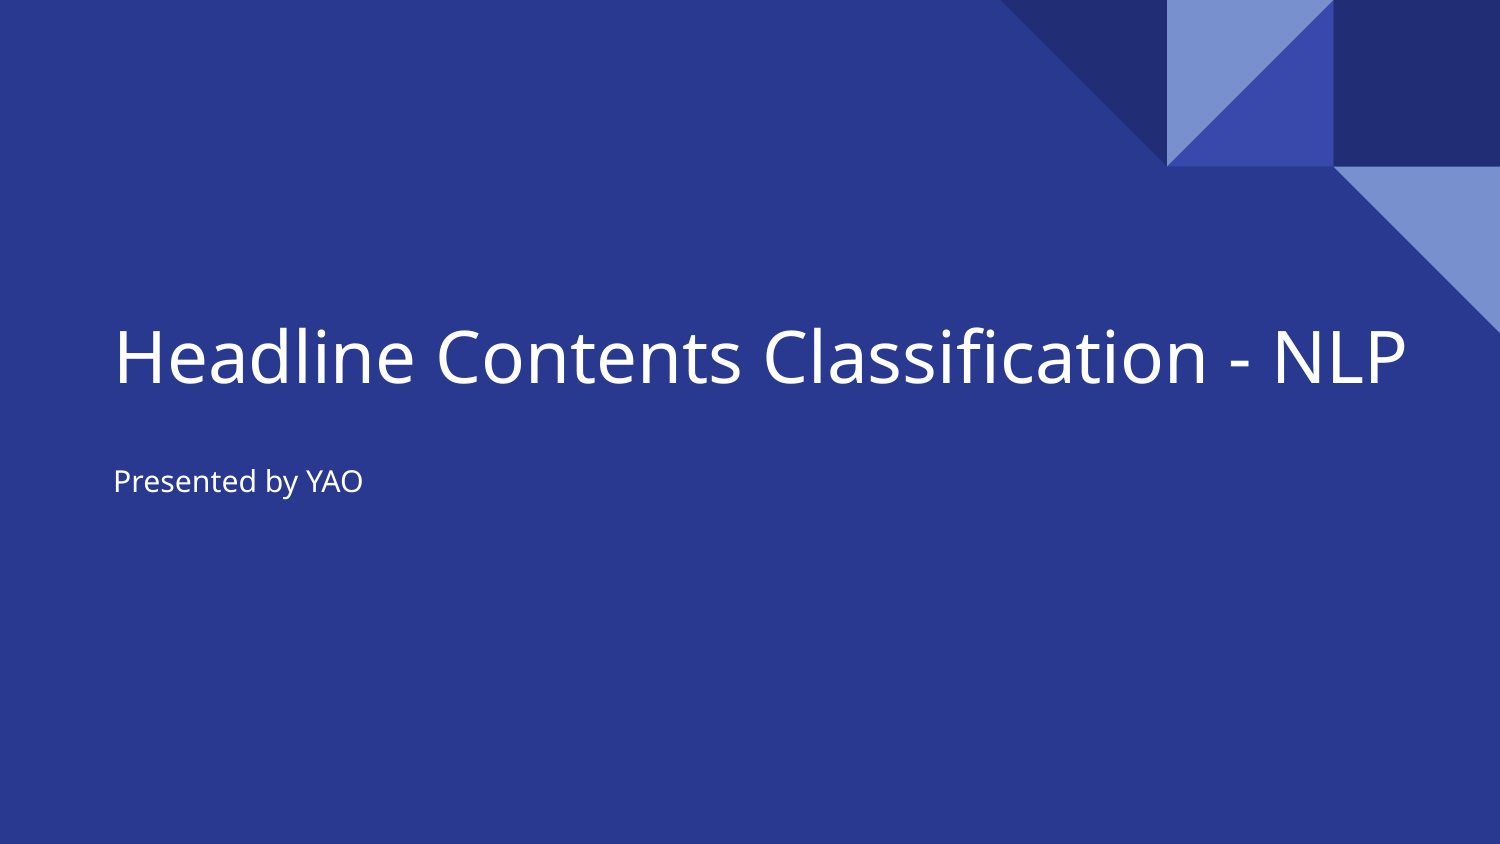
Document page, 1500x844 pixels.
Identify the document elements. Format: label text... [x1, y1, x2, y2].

subtitle Presented by YAO [98, 445, 1447, 517]
title Headline Contents Classification - NLP [98, 291, 1447, 429]
